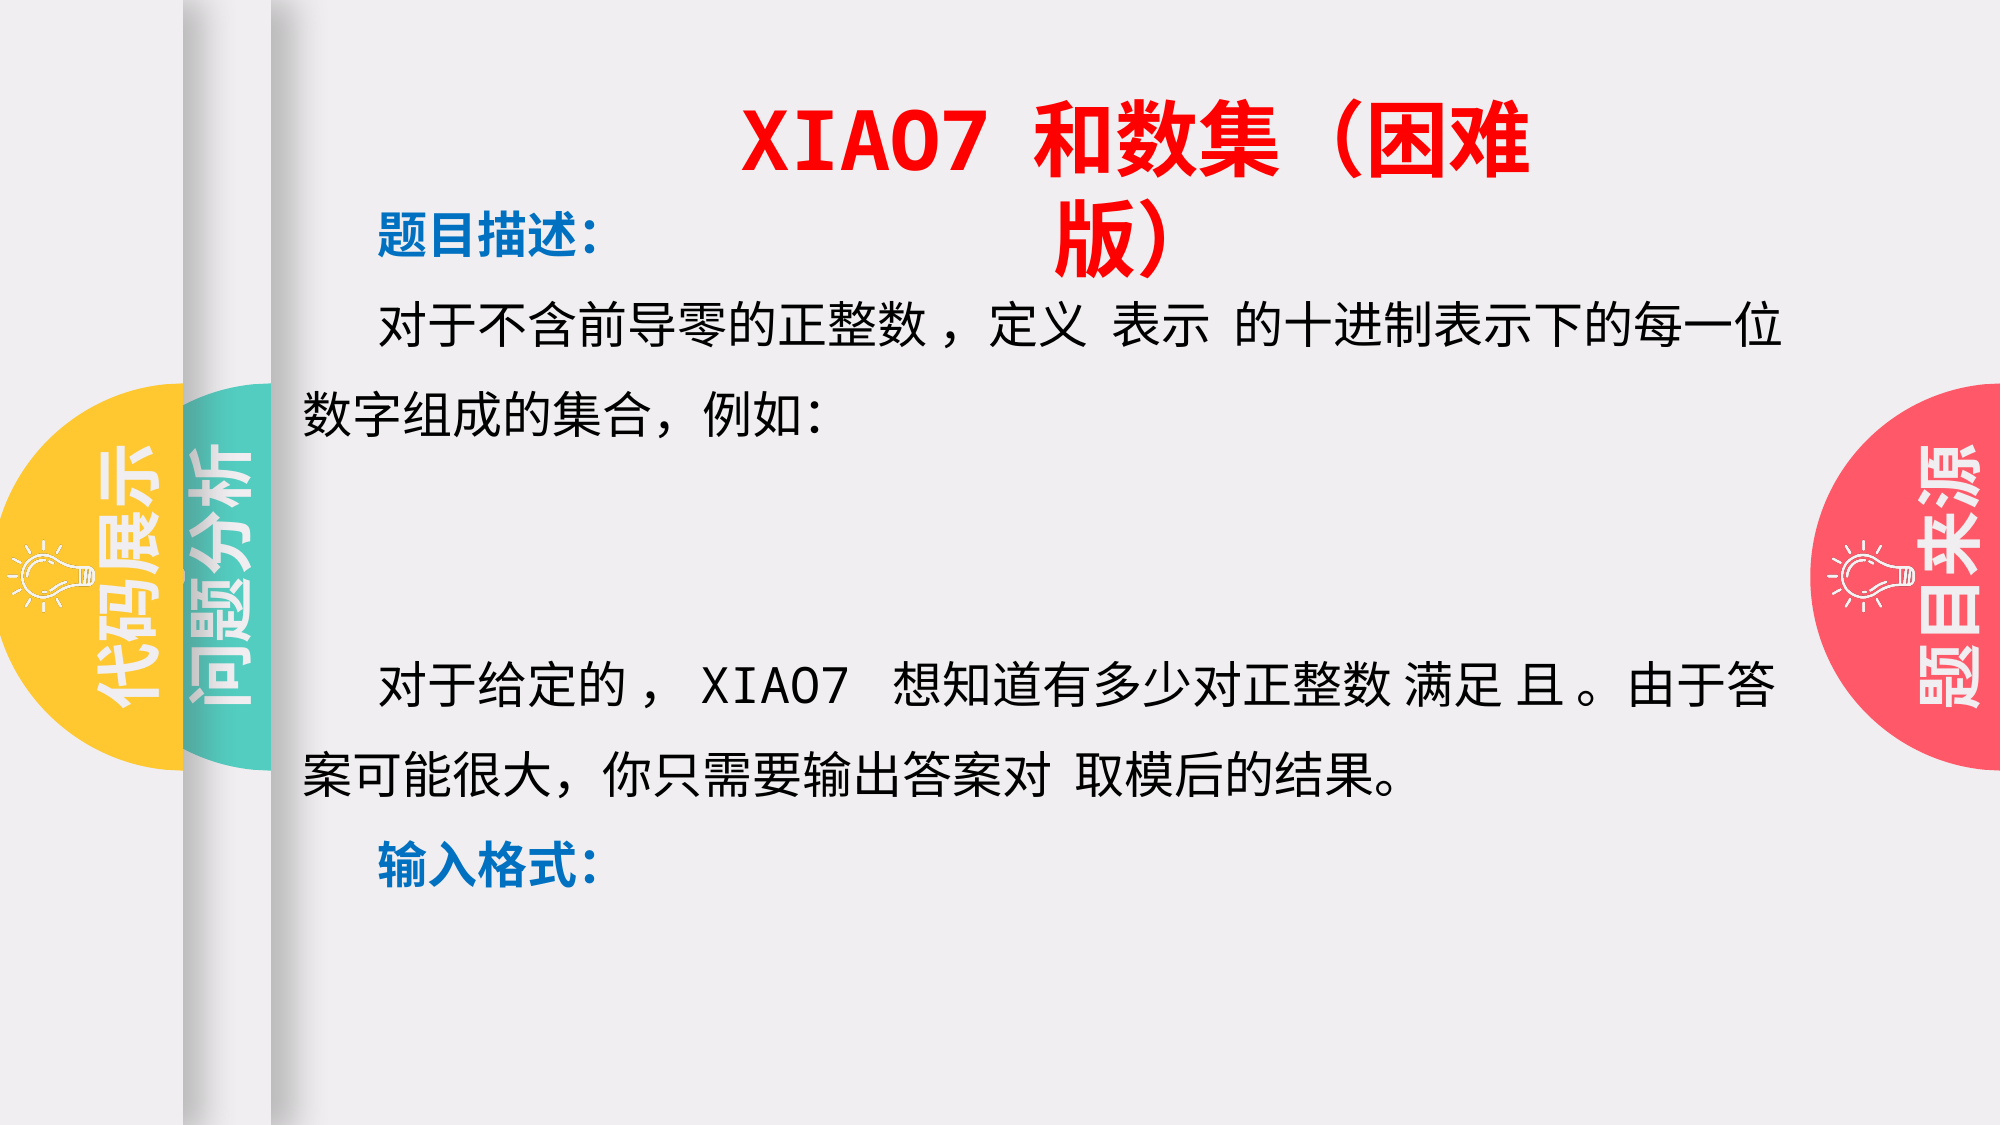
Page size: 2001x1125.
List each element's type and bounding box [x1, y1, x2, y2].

text_box [271, 0, 2000, 1125]
text_box [183, 0, 271, 1125]
text_box [0, 0, 183, 1125]
